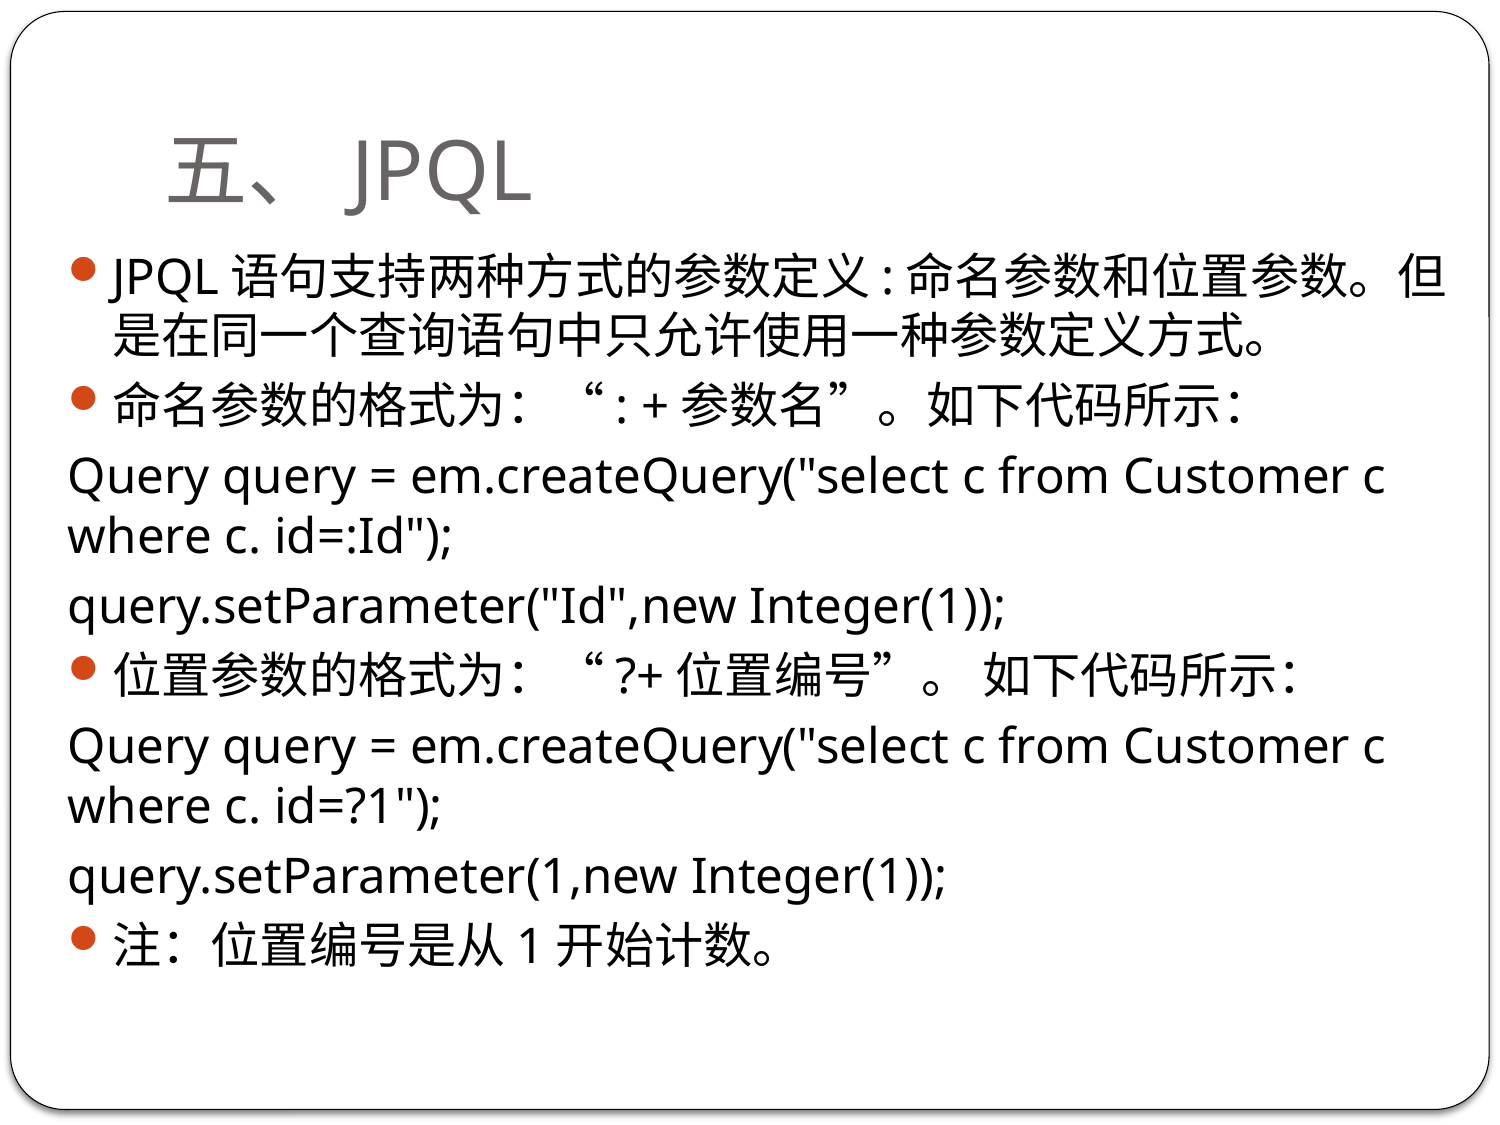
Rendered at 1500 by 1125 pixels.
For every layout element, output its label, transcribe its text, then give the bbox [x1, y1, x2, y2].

list JPQL语句支持两种方式的参数定义:命名参数和位置参数。但是在同一个查询语句中只允许使用一种参数定义方式。 命名参数的格式为：“: +参数名”。如下代码所示： Query query = em.createQuery("select c from Customer c where c. id=:Id"); query.setParameter("Id",new Integer(1)); 位置参数的格式为：“?+位置编号”。 如下代码所示： Query query = em.createQuery("select c from Customer c where c. id=?1"); query.setParameter(1,new Integer(1)); 注：位置编号是从1开始计数。 [53, 237, 1471, 988]
title 五、JPQL [150, 45, 1425, 233]
